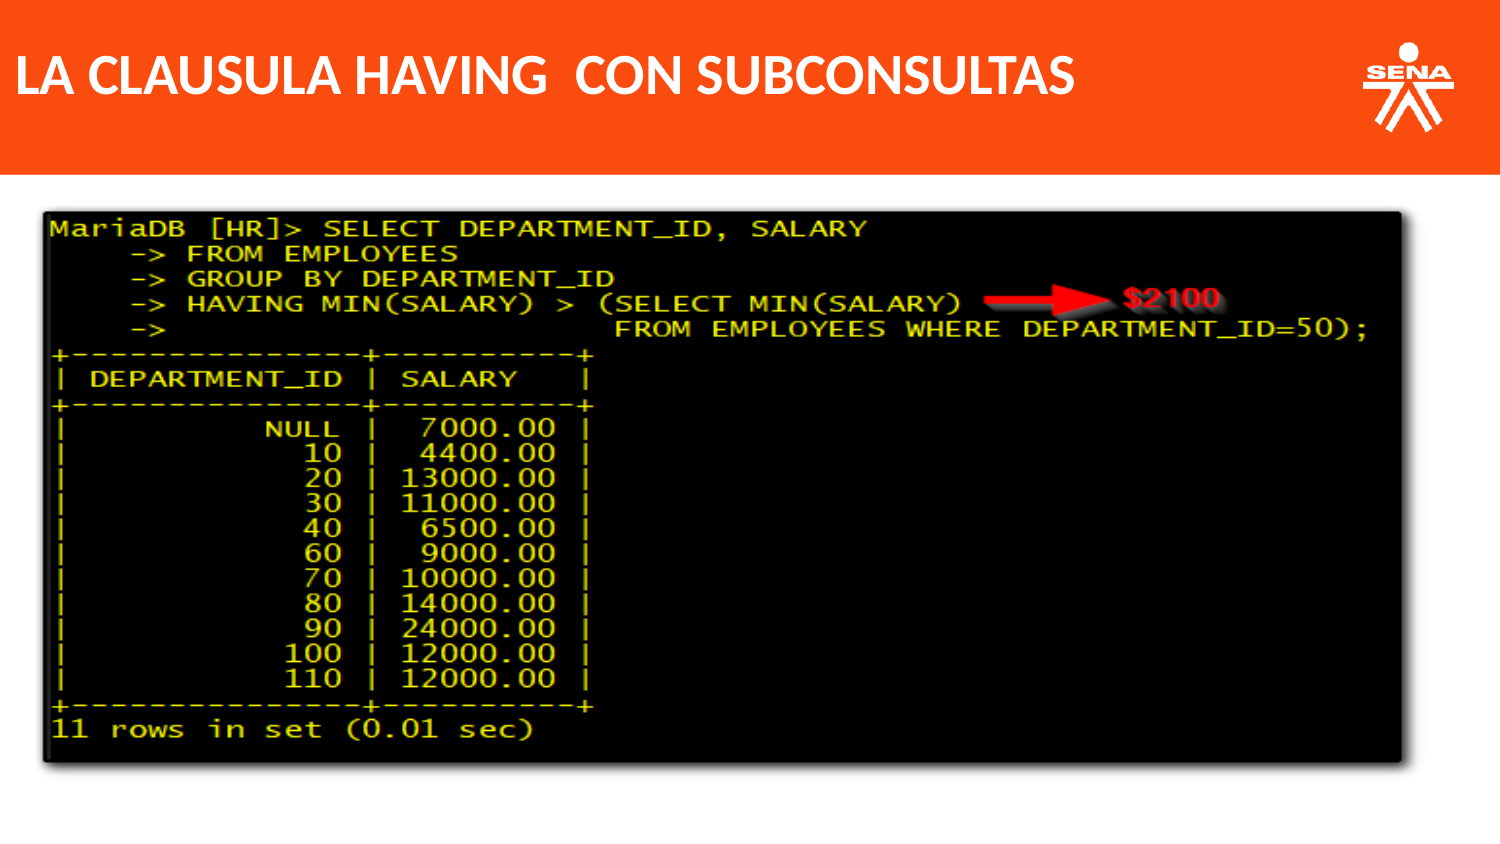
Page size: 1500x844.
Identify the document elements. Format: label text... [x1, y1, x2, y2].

picture [0, 0, 1500, 844]
text_box LA CLAUSULA HAVING CON SUBCONSULTAS [0, 28, 1460, 135]
